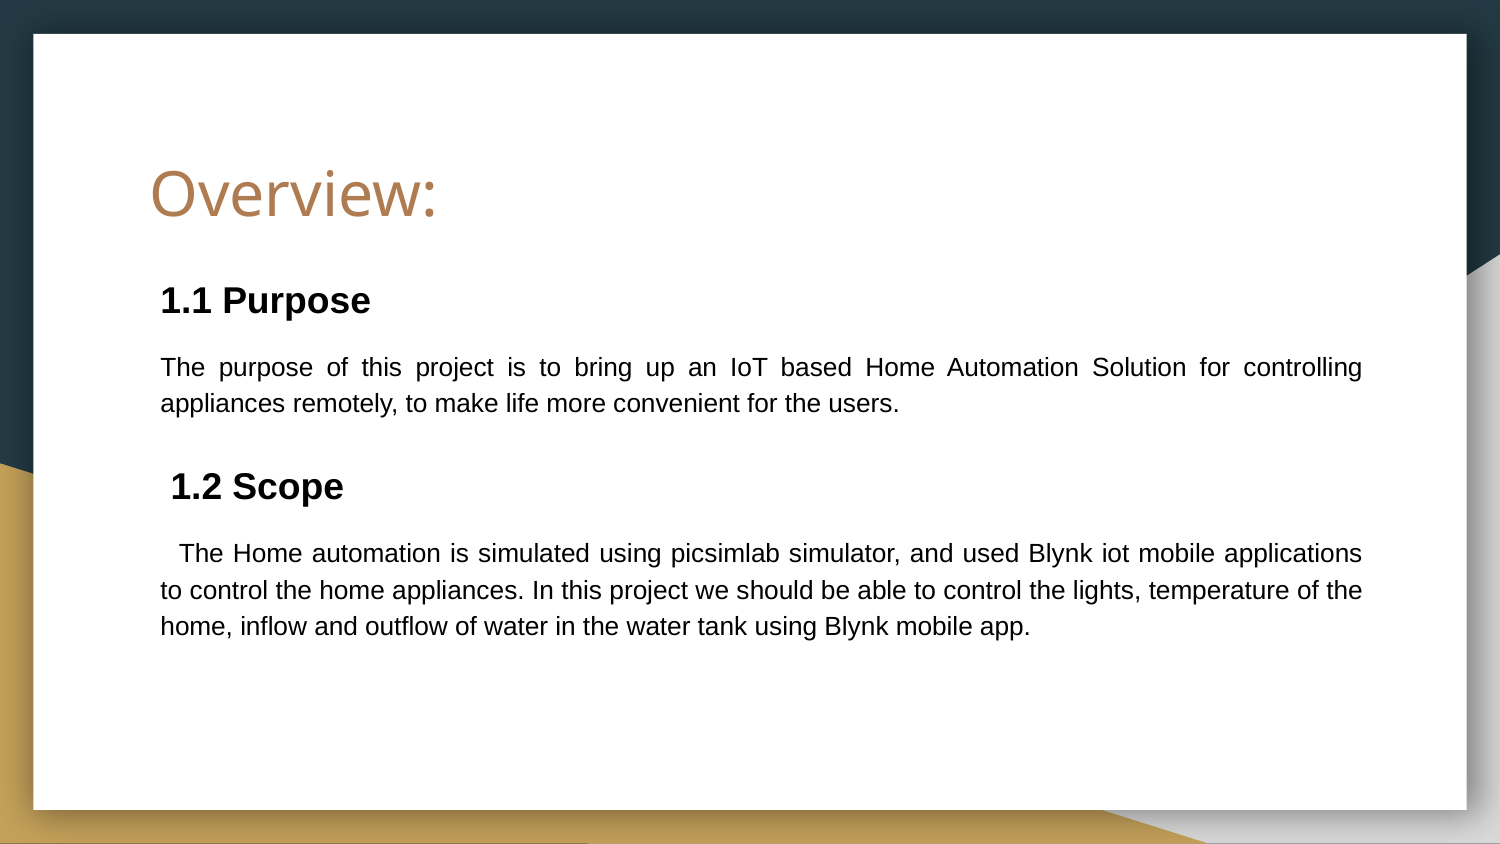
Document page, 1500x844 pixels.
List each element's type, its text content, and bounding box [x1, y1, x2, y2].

list 1.1 Purpose The purpose of this project is to bring up an IoT based Home Automation Solution for controlling appliances remotely, to make life more convenient for the users. 1.2 Scope The Home automation is simulated using picsimlab simulator, and used Blynk iot mobile applications to control the home appliances. In this project we should be able to control the lights, temperature of the home, inflow and outflow of water in the water tank using Blynk mobile app. [145, 254, 1377, 728]
title Overview: [134, 138, 1366, 296]
